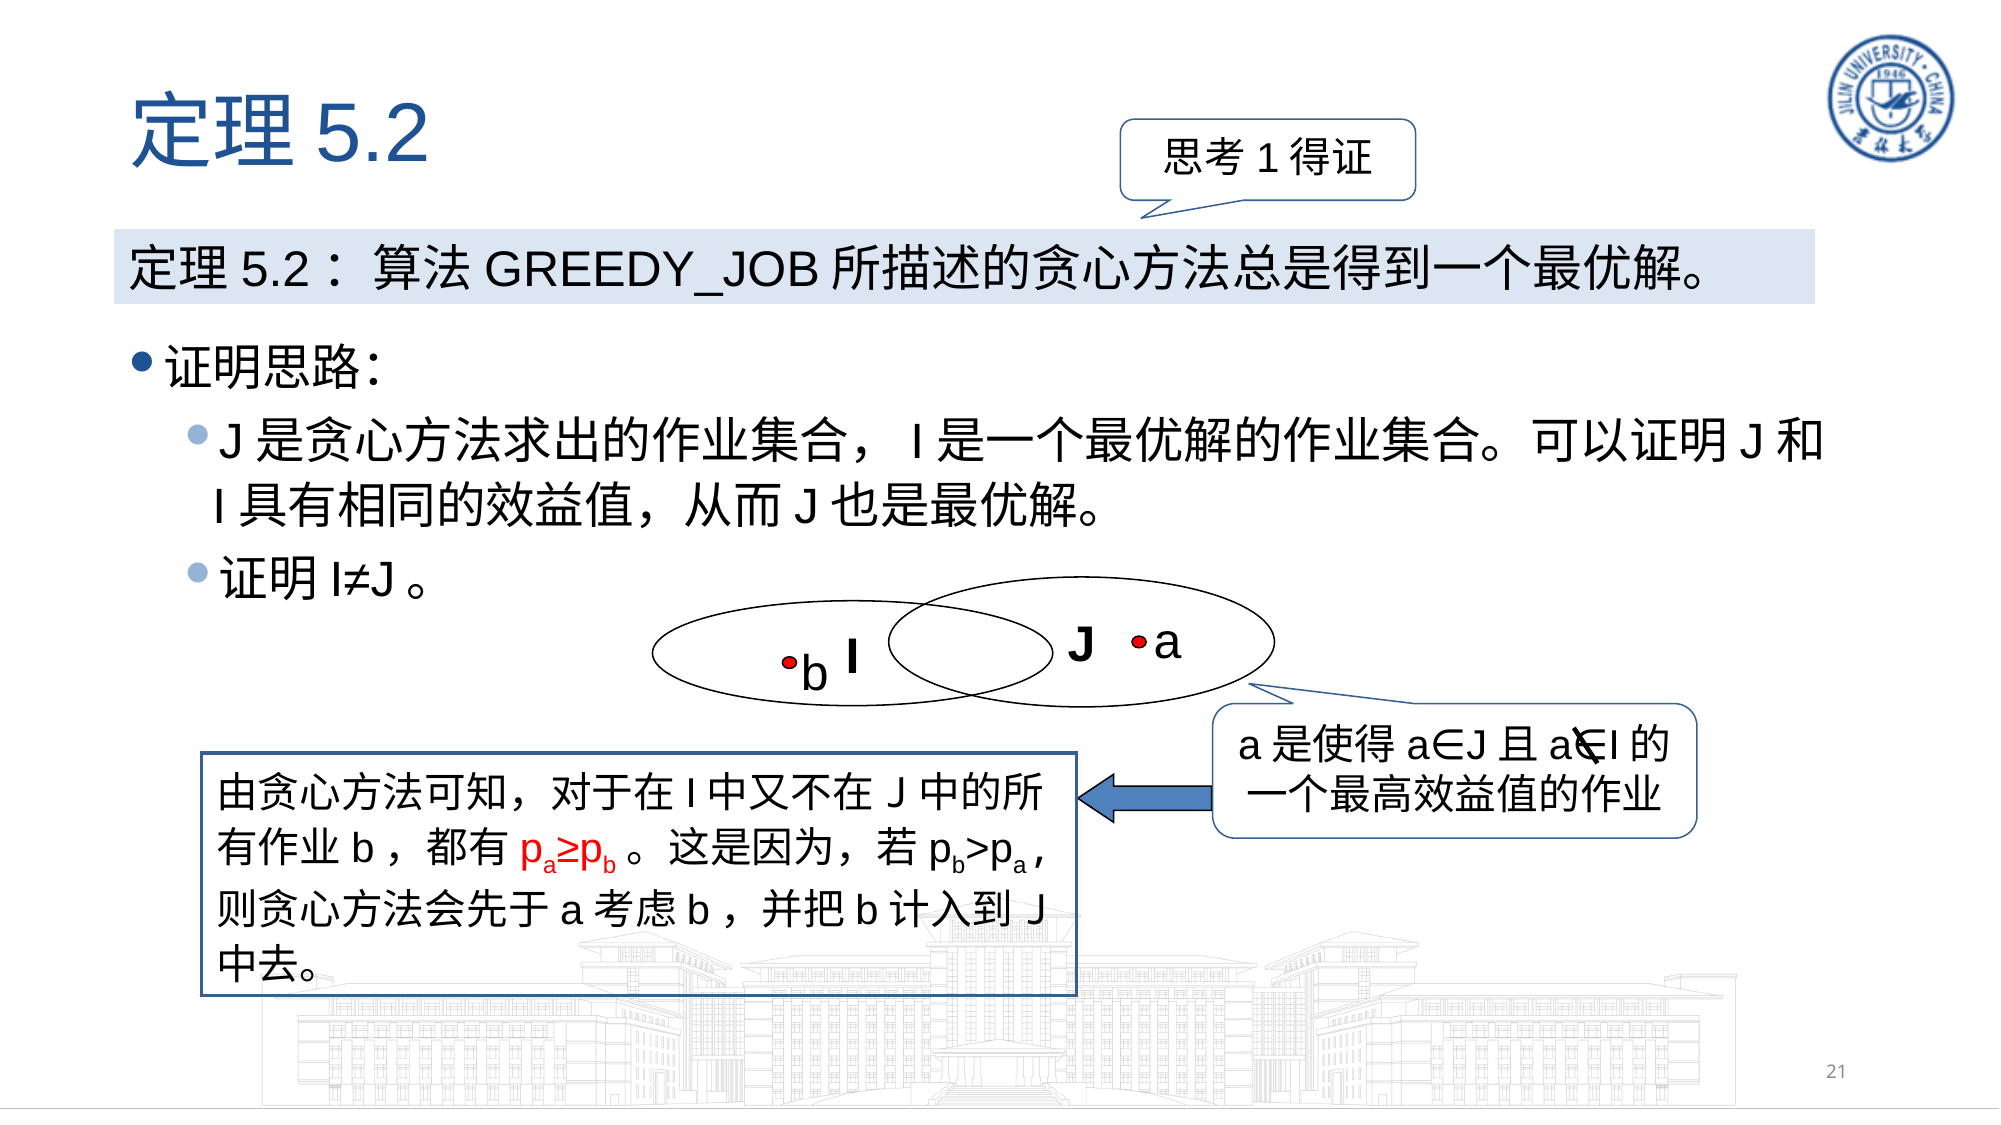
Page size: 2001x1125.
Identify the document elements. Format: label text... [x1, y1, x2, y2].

text_box a [1138, 600, 1196, 676]
text_box 由贪心方法可知，对于在I中又不在J中的所有作业b，都有pa≥pb。这是因为，若pb>pa,则贪心方法会先于a考虑b，并把b计入到J中去。 [201, 753, 1077, 996]
text_box 思考1得证 [1120, 119, 1416, 219]
picture [1824, 15, 1965, 173]
text_box I [652, 600, 970, 706]
text_box [1131, 636, 1138, 648]
text_box b [786, 633, 844, 709]
slide_number 21 [1412, 1042, 1863, 1103]
text_box [1077, 774, 1212, 823]
text_box [0, 897, 1999, 1109]
text_box J [888, 576, 1275, 707]
title 定理5.2 [114, 26, 729, 229]
text_box [782, 656, 797, 669]
text_box 定理5.2：算法GREEDY_JOB所描述的贪心方法总是得到一个最优解。 [114, 229, 1816, 304]
text_box a是使得a∈J且a∈I的 一个最高效益值的作业 [1212, 683, 1697, 839]
list 证明思路： J是贪心方法求出的作业集合，I是一个最优解的作业集合。可以证明J和I具有相同的效益值，从而J也是最优解。 证明I≠J。 [114, 322, 1863, 616]
